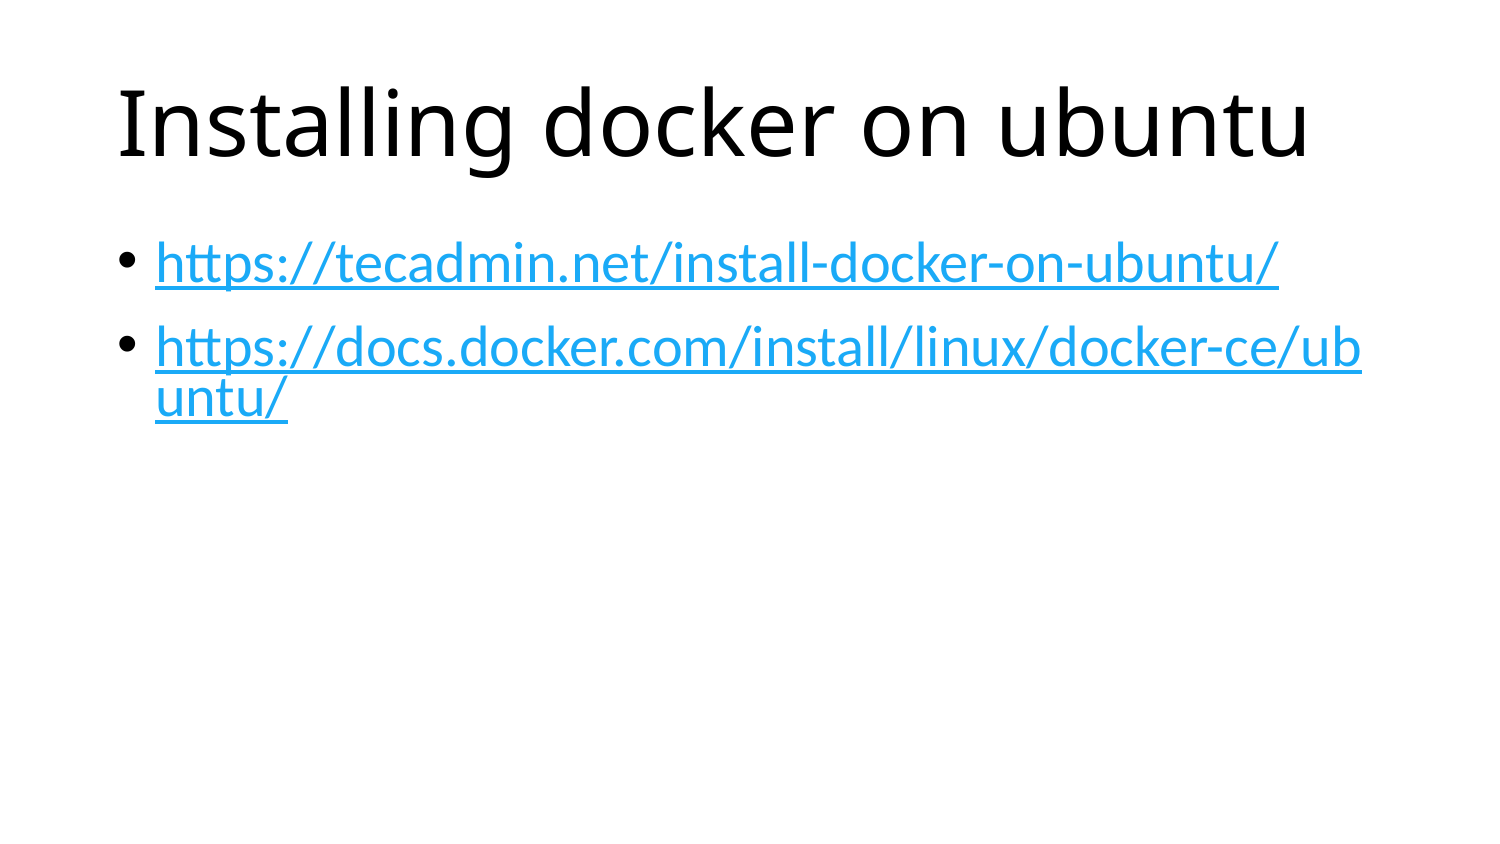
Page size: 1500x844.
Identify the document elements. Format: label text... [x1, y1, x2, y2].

text_box https://tecadmin.net/install-docker-on-ubuntu/ https://docs.docker.com/install/linux/docker-ce/ubuntu/ [102, 224, 1397, 760]
text_box Installing docker on ubuntu [102, 44, 1397, 208]
